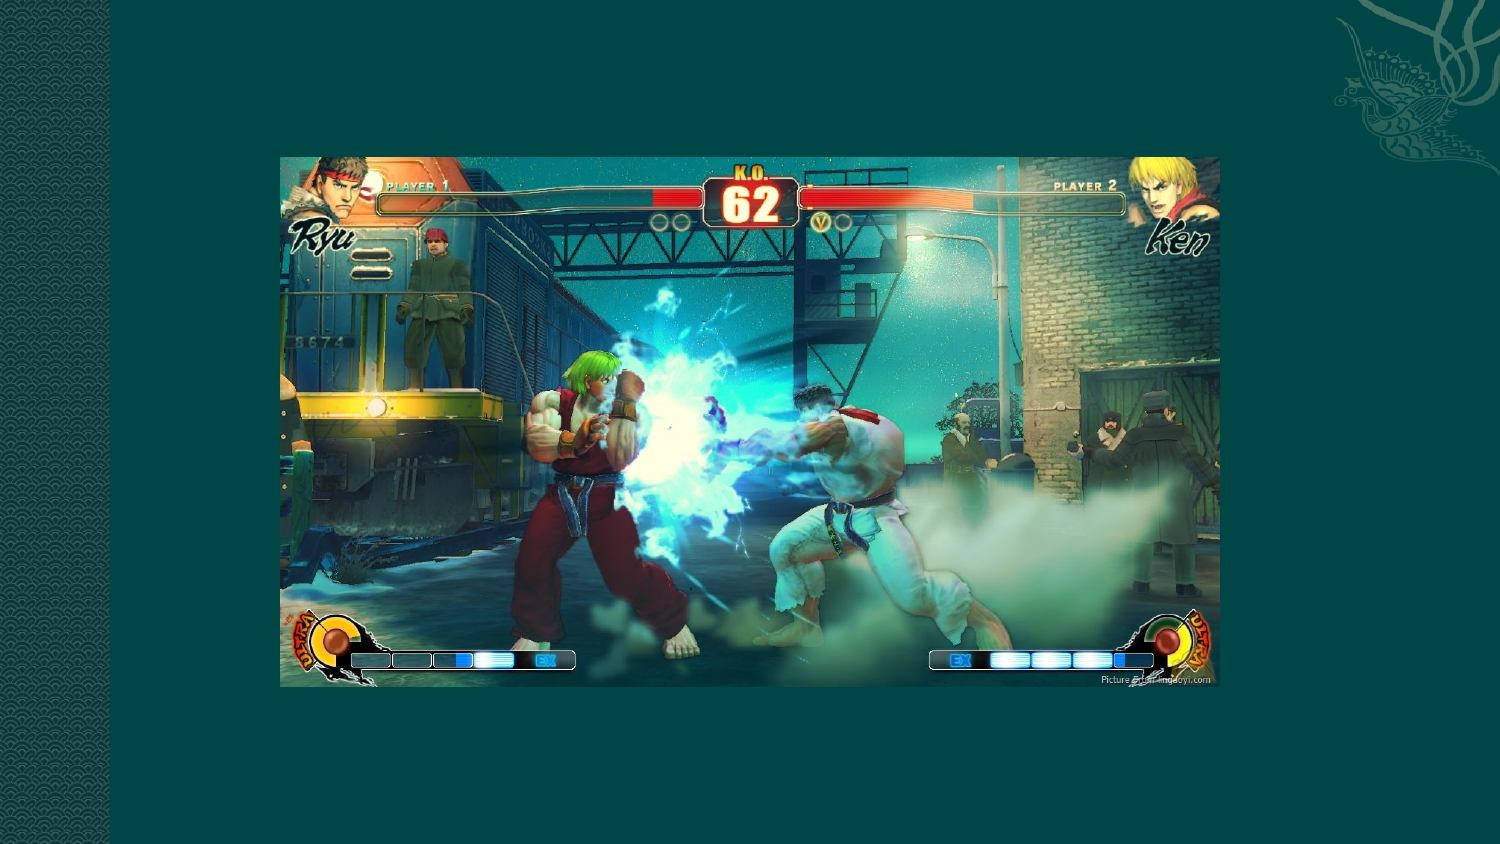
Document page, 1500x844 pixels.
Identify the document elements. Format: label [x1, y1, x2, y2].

picture [0, 0, 110, 844]
picture [279, 157, 1221, 687]
